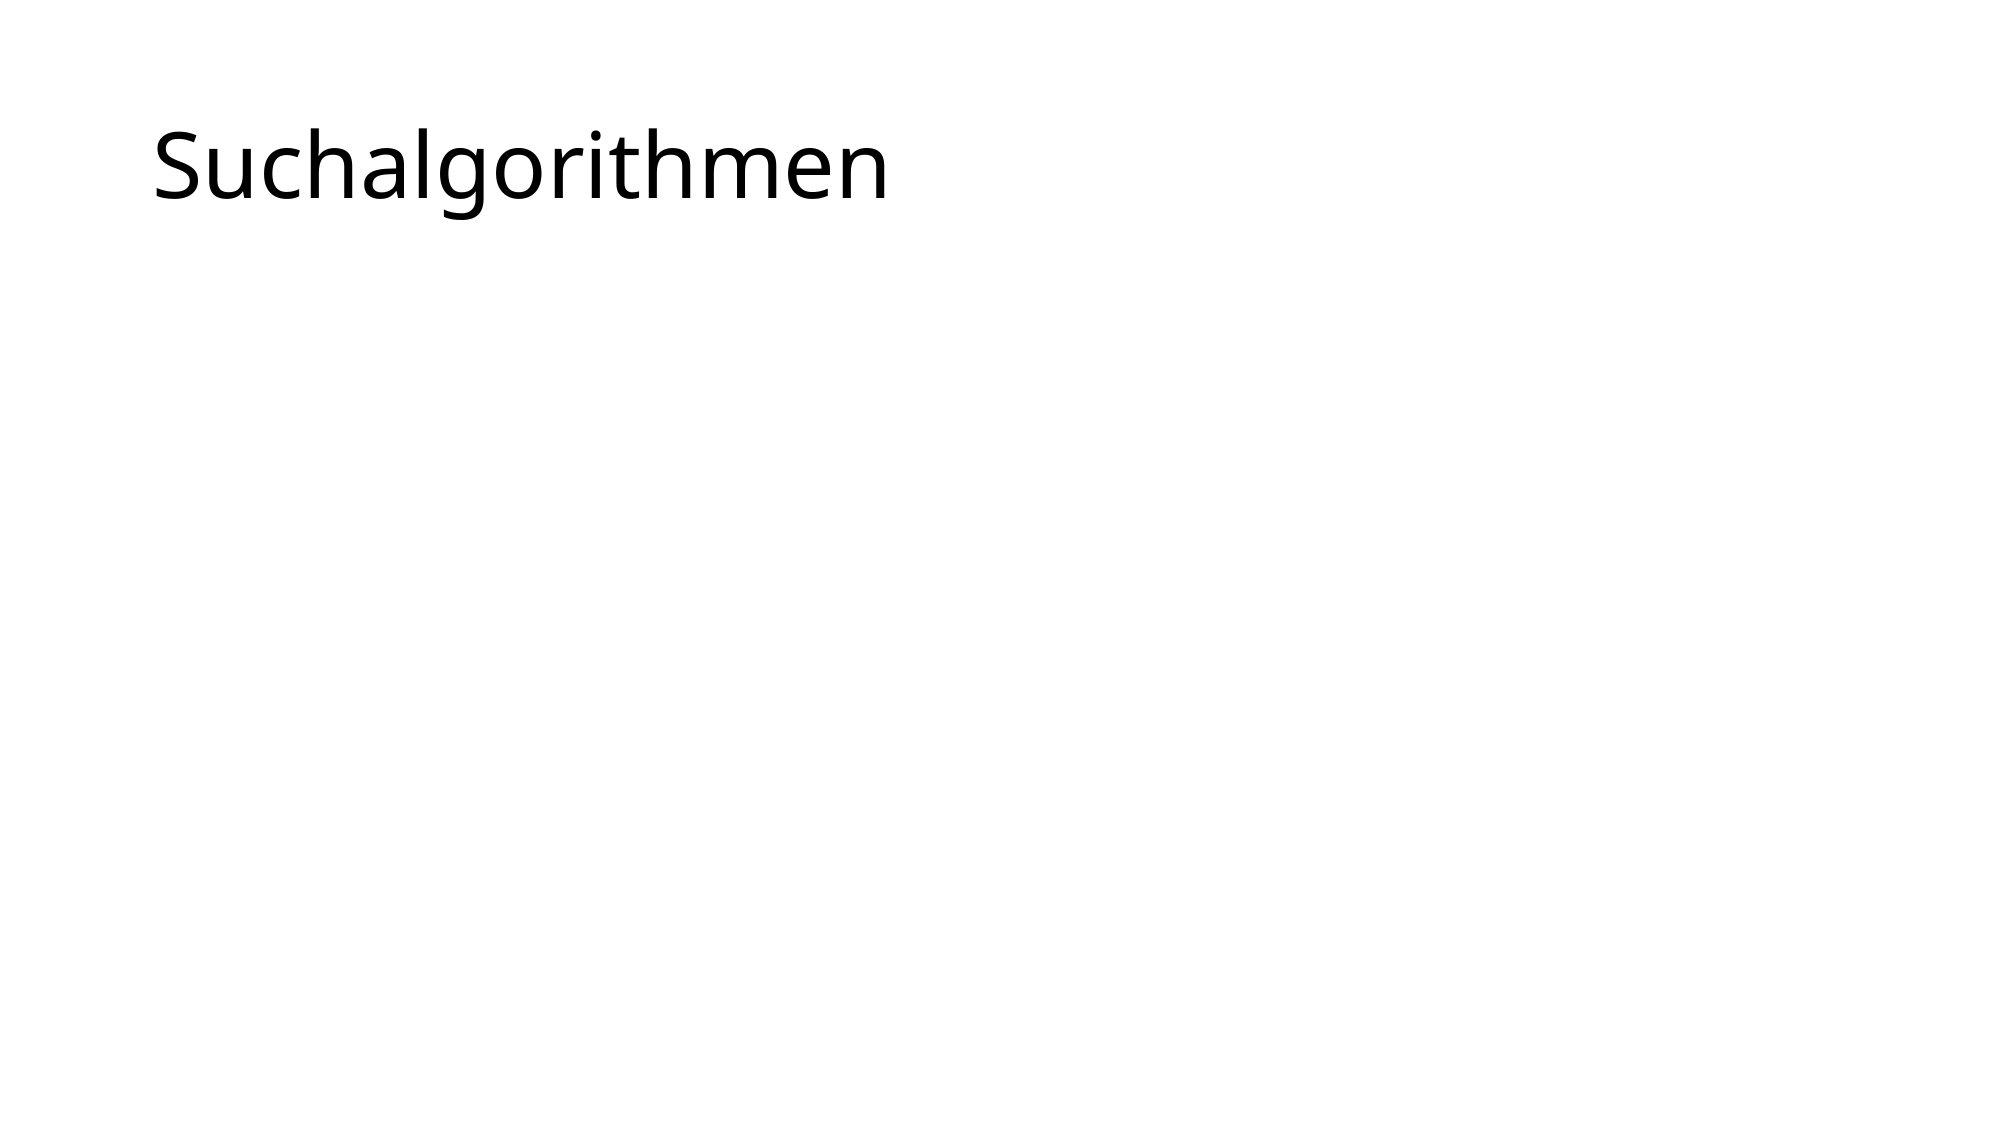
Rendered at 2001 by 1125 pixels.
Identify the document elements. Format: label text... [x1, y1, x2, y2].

title Suchalgorithmen [137, 59, 1863, 278]
